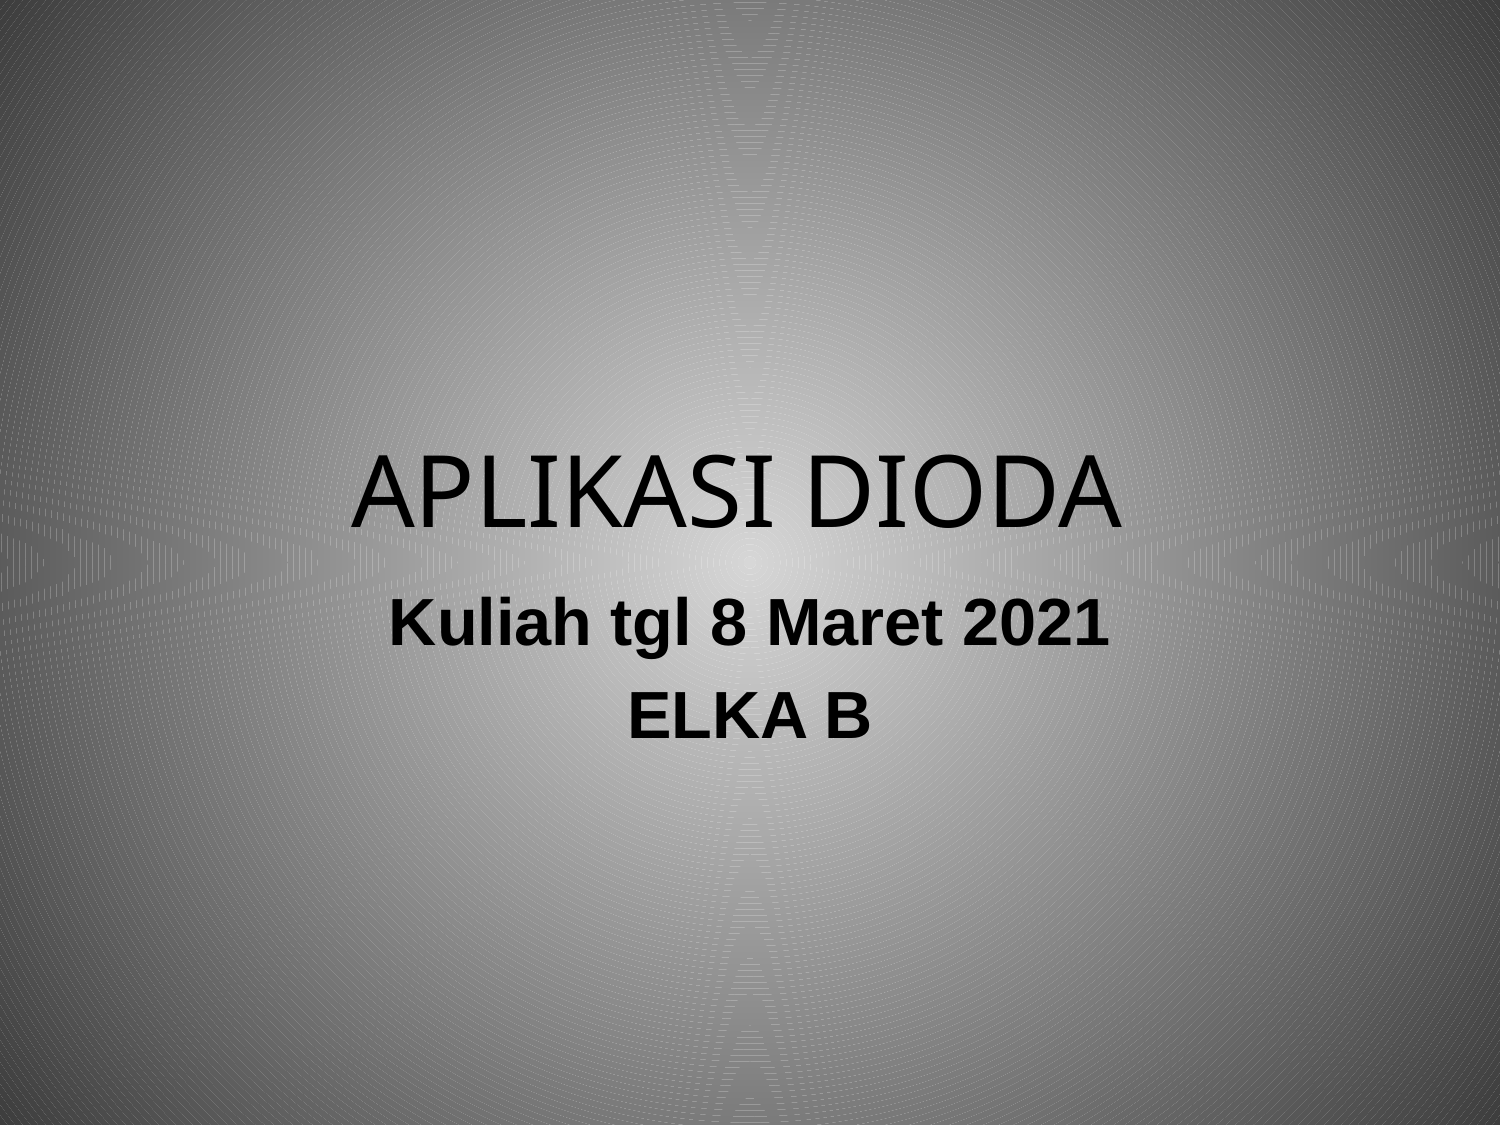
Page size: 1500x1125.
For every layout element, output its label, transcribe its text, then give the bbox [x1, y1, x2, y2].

title APLIKASI DIODA [0, 412, 1500, 563]
subtitle Kuliah tgl 8 Maret 2021 ELKA B [0, 570, 1500, 675]
